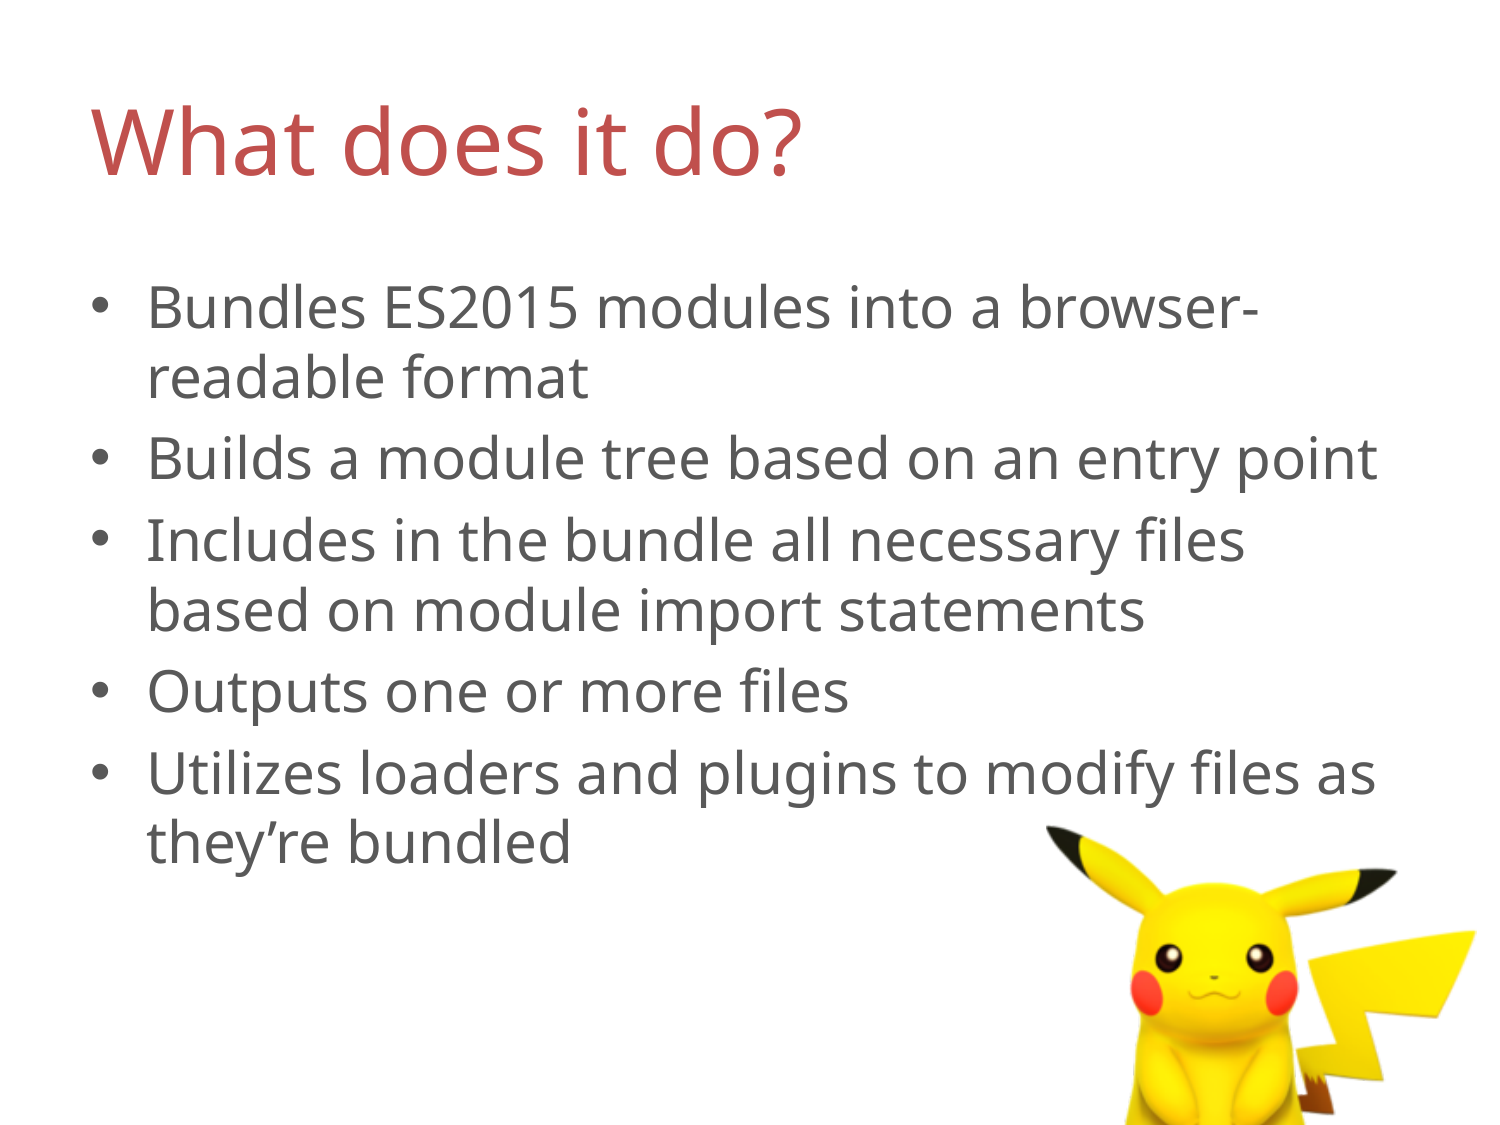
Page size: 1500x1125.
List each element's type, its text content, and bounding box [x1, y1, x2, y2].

title What does it do? [75, 45, 1425, 233]
picture [1046, 816, 1477, 1125]
list Bundles ES2015 modules into a browser-readable format Builds a module tree based on an entry point Includes in the bundle all necessary files based on module import statements Outputs one or more files Utilizes loaders and plugins to modify files as they’re bundled [75, 262, 1425, 1005]
